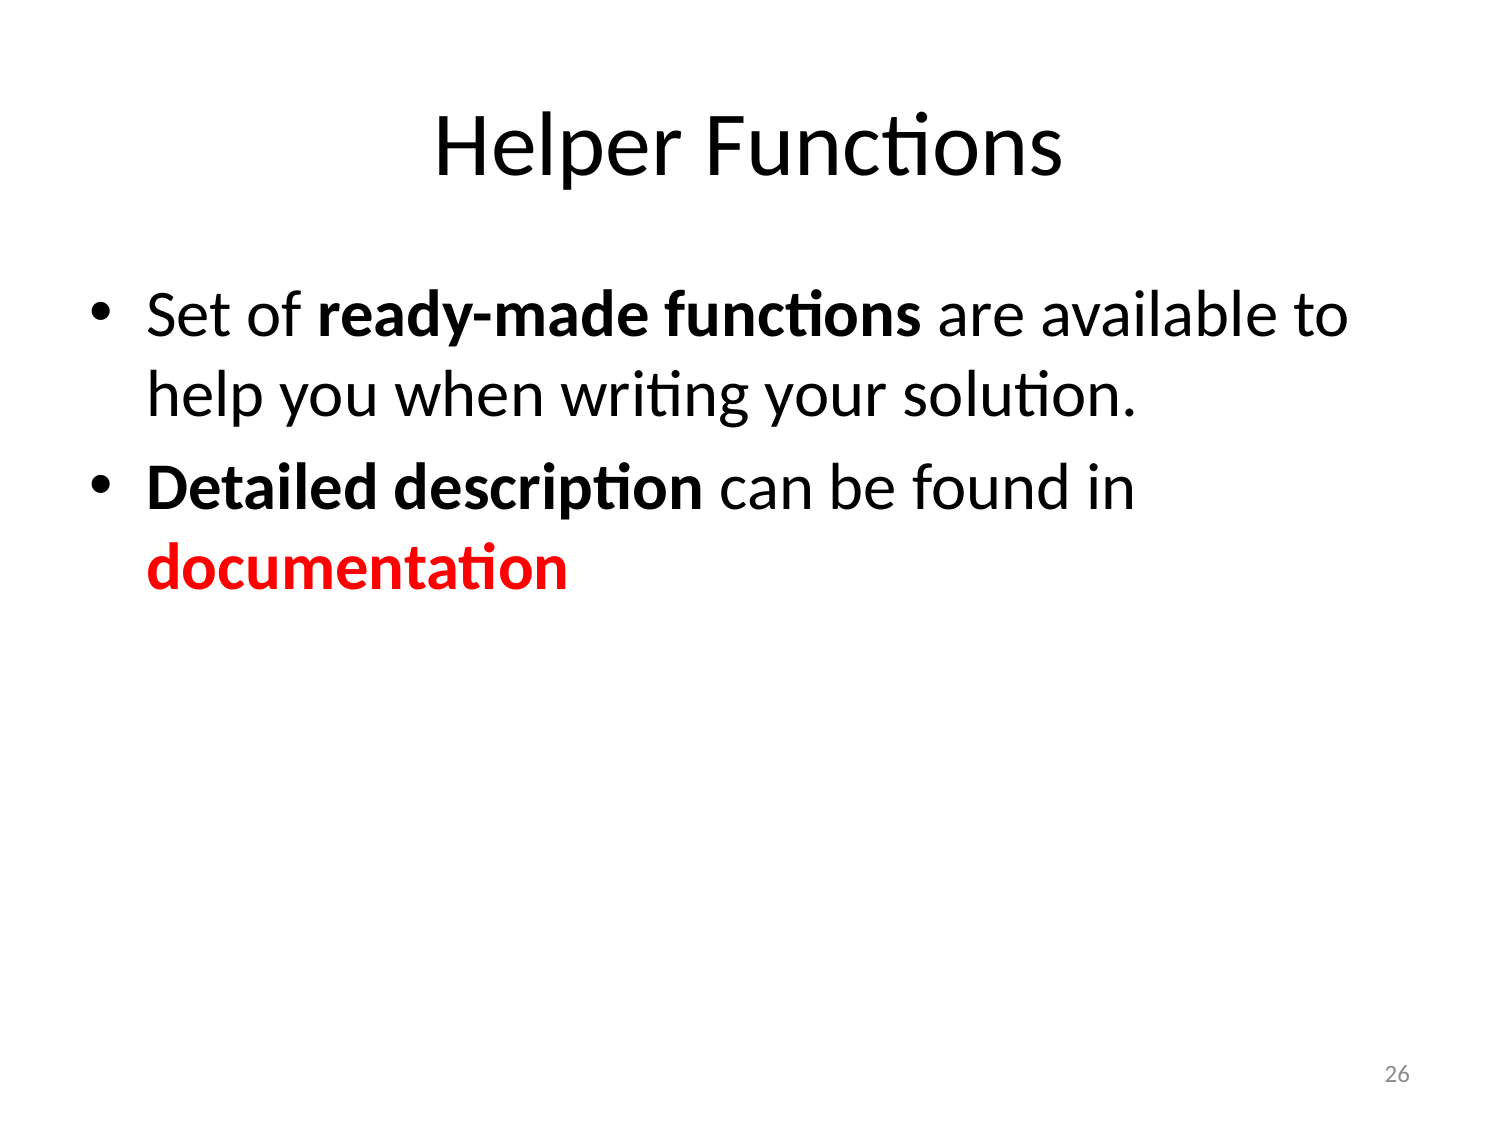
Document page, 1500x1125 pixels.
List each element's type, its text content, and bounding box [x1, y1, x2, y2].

text_box Helper Functions [75, 45, 1425, 233]
text_box 26 [1074, 1042, 1425, 1103]
text_box Set of ready-made functions are available to help you when writing your solution. Detailed description can be found in documentation [74, 262, 1475, 1005]
